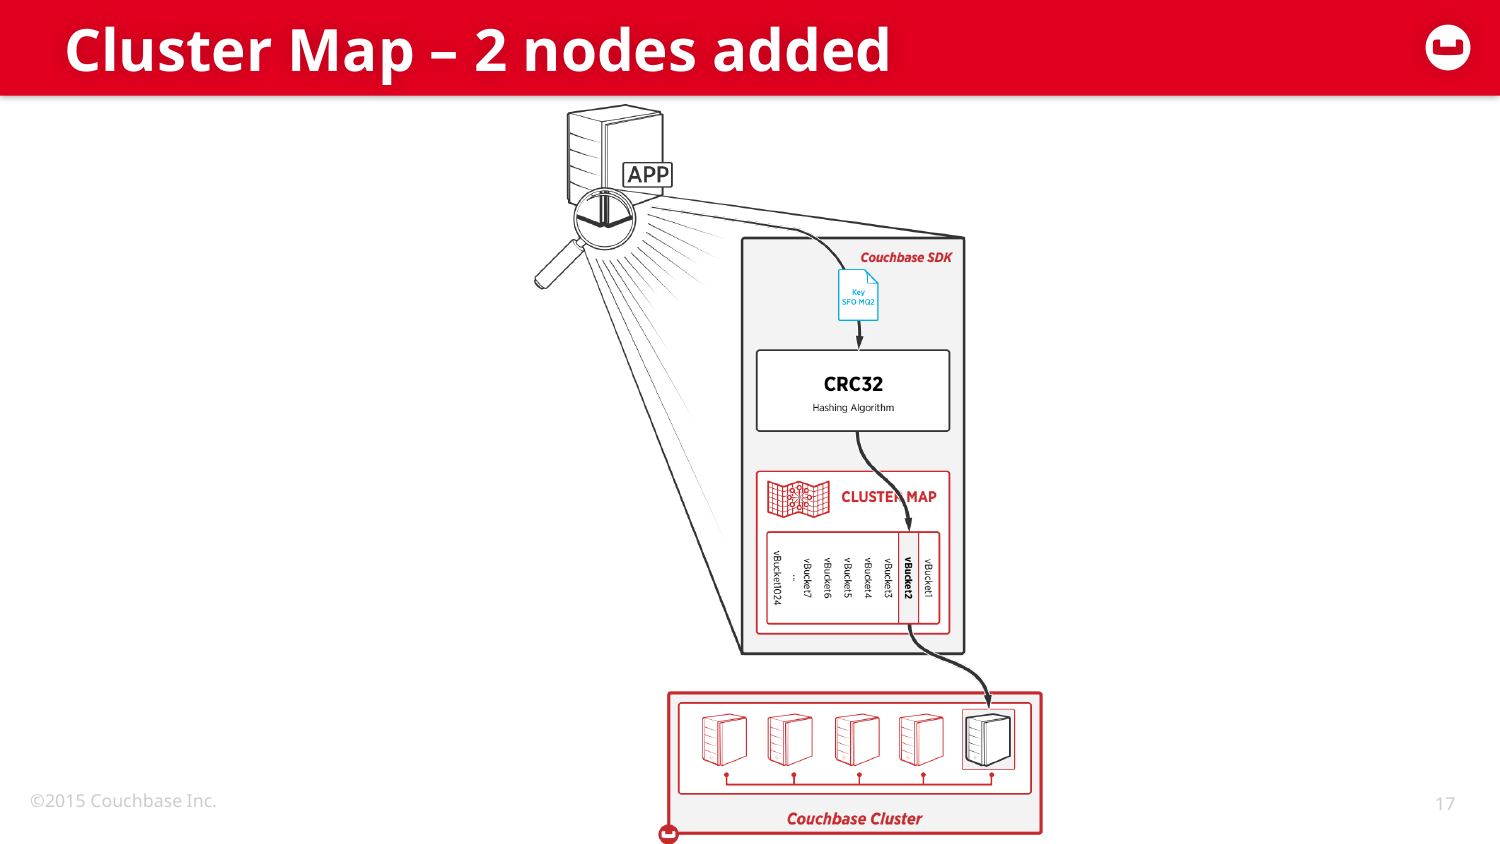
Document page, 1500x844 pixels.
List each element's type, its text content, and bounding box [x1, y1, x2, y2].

picture [518, 90, 1050, 844]
title Cluster Map – 2 nodes added [49, 2, 1362, 91]
picture [1425, 24, 1471, 71]
